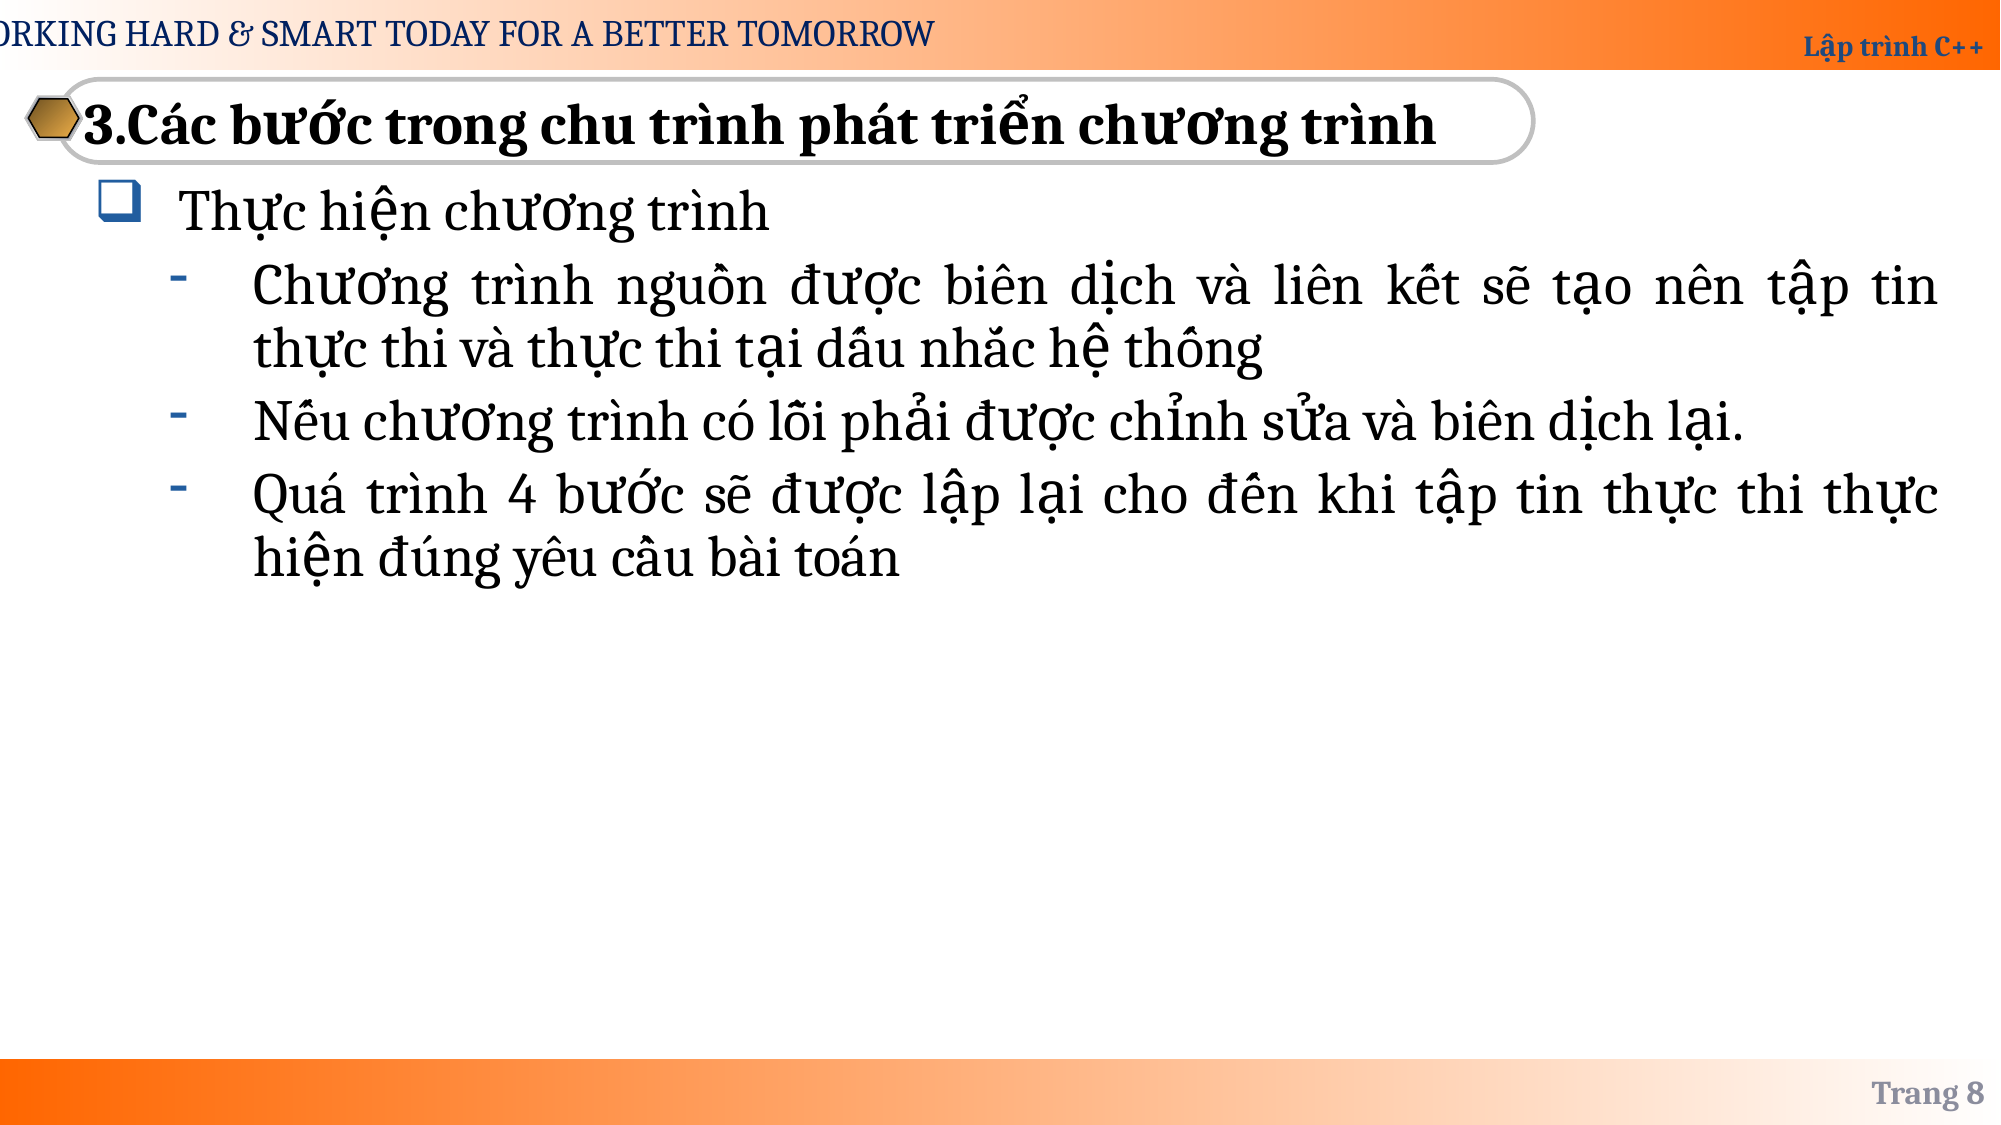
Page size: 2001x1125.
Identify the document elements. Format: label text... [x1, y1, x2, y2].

slide_number Trang 2 [1609, 0, 1613, 70]
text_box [24, 78, 1534, 163]
text_box Thực hiện chương trình Chương trình nguồn được biên dịch và liên kết sẽ tạo nên tập tin thực thi và thực thi tại dấu nhắc hệ thống Nếu chương trình có lỗi phải được chỉnh sửa và biên dịch lại. Quá trình 4 bước sẽ được lập lại cho đến khi tập tin thực thi thực hiện đúng yêu cầu bài toán [79, 173, 1954, 1035]
slide_number Trang 8 [1533, 1060, 2000, 1121]
